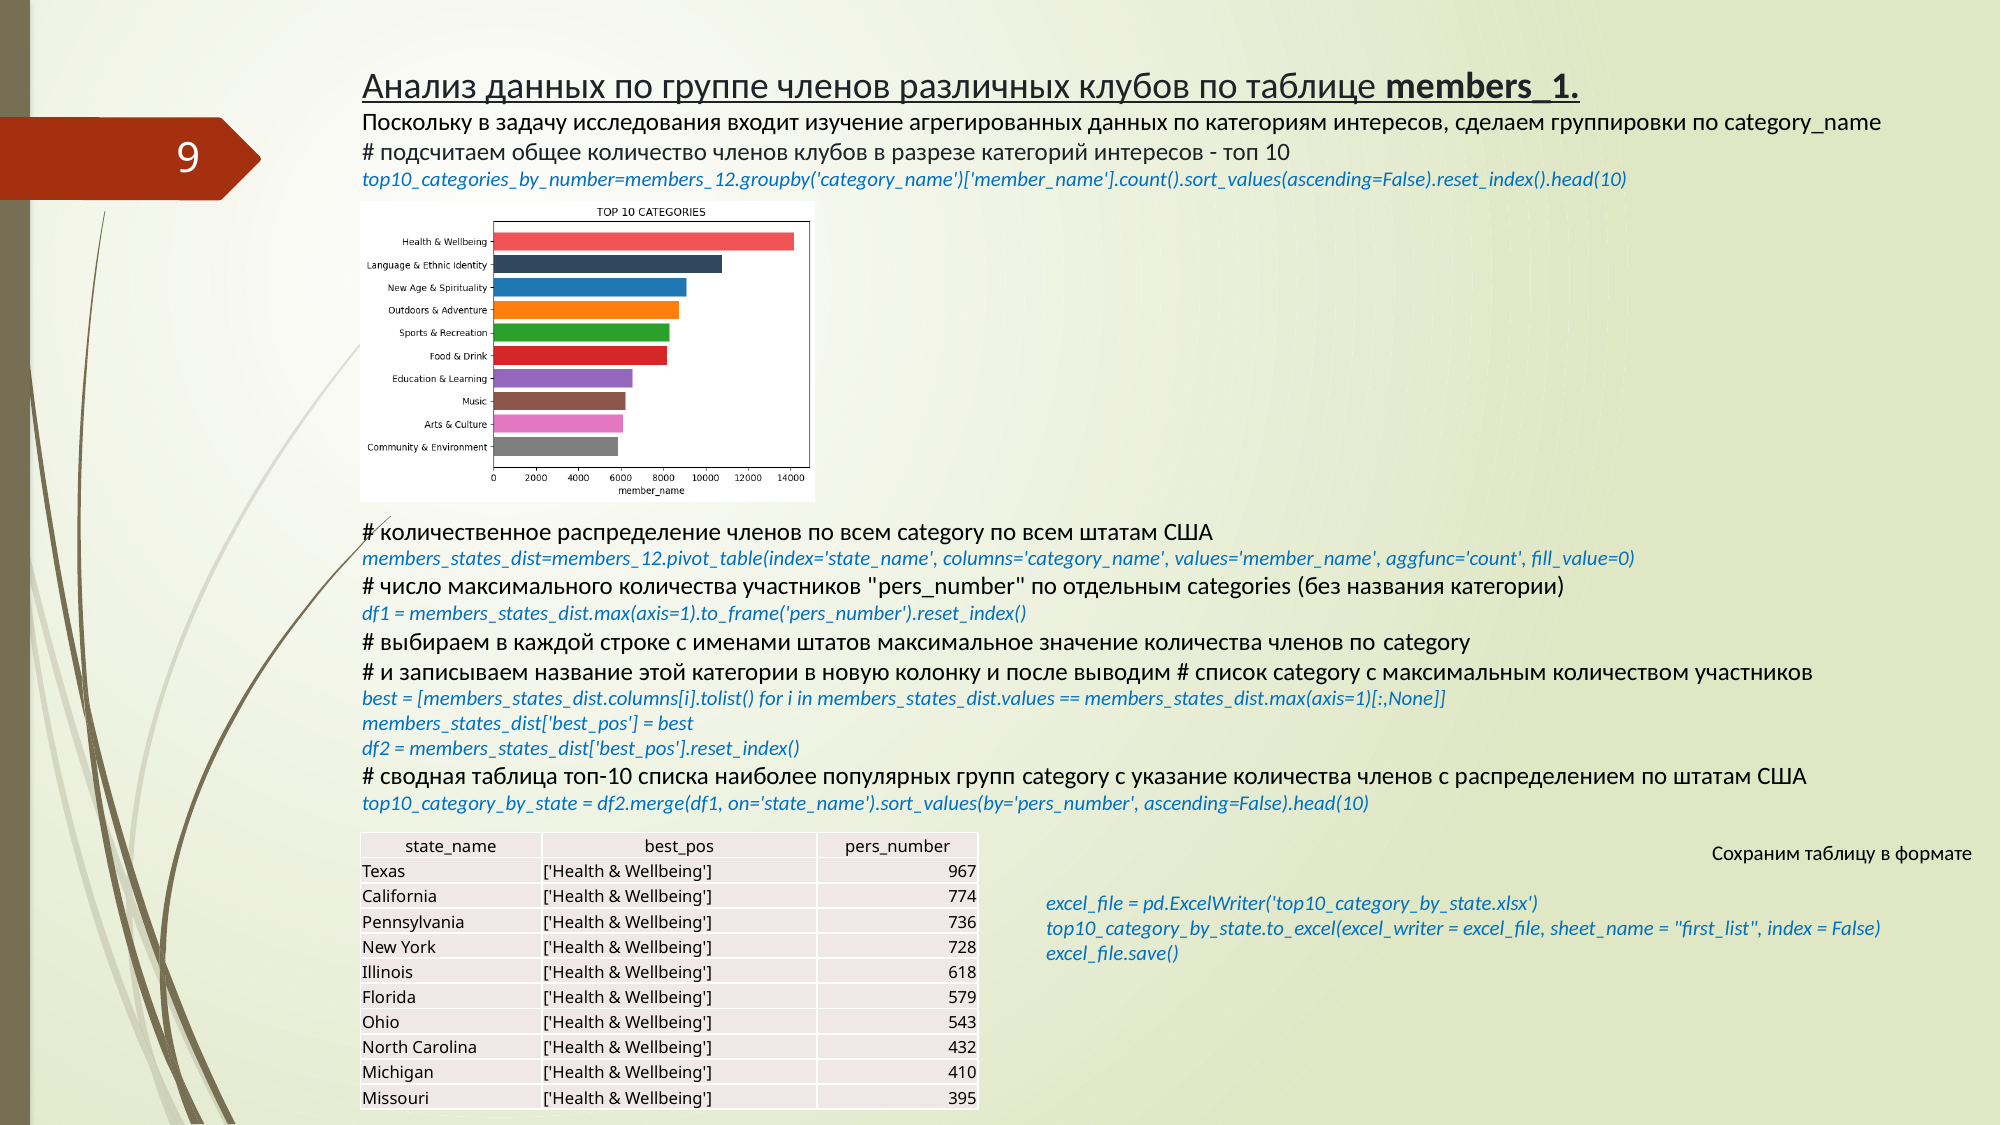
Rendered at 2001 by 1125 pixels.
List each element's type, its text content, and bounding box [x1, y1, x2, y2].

table_cell ['Health & Wellbeing'] [543, 934, 816, 957]
table_cell ['Health & Wellbeing'] [543, 909, 816, 932]
table_cell Texas [361, 858, 541, 882]
text_box Анализ данных по группе членов различных клубов по таблице members_1. Поскольку в задачу исследования входит изучение агрегированных данных по категориям интересов, сделаем группировки по category_name # подсчитаем общее количество членов клубов в разрезе категорий интересов - топ 10 top10_categories_by_number=members_12.groupby('category_name')['member_name'].count().sort_values(ascending=False).reset_index().head(10) # количественное распределение членов по всем category по всем штатам США members_states_dist=members_12.pivot_table(index='state_name', columns='category_name', values='member_name', aggfunc='count', fill_value=0) # число максимального количества участников "pers_number" по отдельным categories (без названия категории) df1 = members_states_dist.max(axis=1).to_frame('pers_number').reset_index() # выбираем в каждой строке с именами штатов максимальное значение количества членов по category # и записываем название этой категории в новую колонку и после выводим # список сategory с максимальным количеством участников best = [members_states_dist.columns[i].tolist() for i in members_states_dist.values == members_states_dist.max(axis=1)[:,None]] members_states_dist['best_pos'] = best df2 = members_states_dist['best_pos'].reset_index() # сводная таблица топ-10 списка наиболее популярных групп category с указание количества членов с распределением по штатам США top10_category_by_state = df2.merge(df1, on='state_name').sort_values(by='pers_number', ascending=False).head(10) Сохраним таблицу в формате excel: excel_file = pd.ExcelWriter('top10_category_by_state.xlsx') top10_category_by_state.to_excel(excel_writer = excel_file, sheet_name = "first_list", index = False) excel_file.save() [347, 53, 2000, 1107]
table_cell 736 [818, 909, 977, 932]
table_cell Florida [361, 984, 541, 1008]
table_cell 967 [818, 858, 977, 882]
table_cell 774 [818, 884, 977, 907]
table_cell 432 [818, 1035, 977, 1058]
table_cell 618 [818, 959, 977, 982]
table_cell ['Health & Wellbeing'] [543, 884, 816, 907]
table_cell ['Health & Wellbeing'] [543, 1035, 816, 1058]
table_cell 410 [818, 1060, 977, 1083]
table_header state_name [361, 833, 541, 857]
picture [360, 200, 816, 503]
table_cell 579 [818, 984, 977, 1008]
table_cell ['Health & Wellbeing'] [543, 1085, 816, 1108]
table_cell Illinois [361, 959, 541, 982]
table_cell North Carolina [361, 1035, 541, 1058]
slide_number 9 [87, 129, 216, 190]
table_cell Pennsylvania [361, 909, 541, 932]
table_cell California [361, 884, 541, 907]
table_cell ['Health & Wellbeing'] [543, 984, 816, 1008]
table_cell 543 [818, 1009, 977, 1033]
table_cell ['Health & Wellbeing'] [543, 1060, 816, 1083]
table_cell Michigan [361, 1060, 541, 1083]
table_header best_pos [543, 833, 816, 857]
table_cell 395 [818, 1085, 977, 1108]
table_cell ['Health & Wellbeing'] [543, 858, 816, 882]
table_cell Ohio [361, 1009, 541, 1033]
table_header pers_number [818, 833, 977, 857]
table_cell Missouri [361, 1085, 541, 1108]
table_cell New York [361, 934, 541, 957]
table_cell 728 [818, 934, 977, 957]
table_cell ['Health & Wellbeing'] [543, 1009, 816, 1033]
table_cell ['Health & Wellbeing'] [543, 959, 816, 982]
